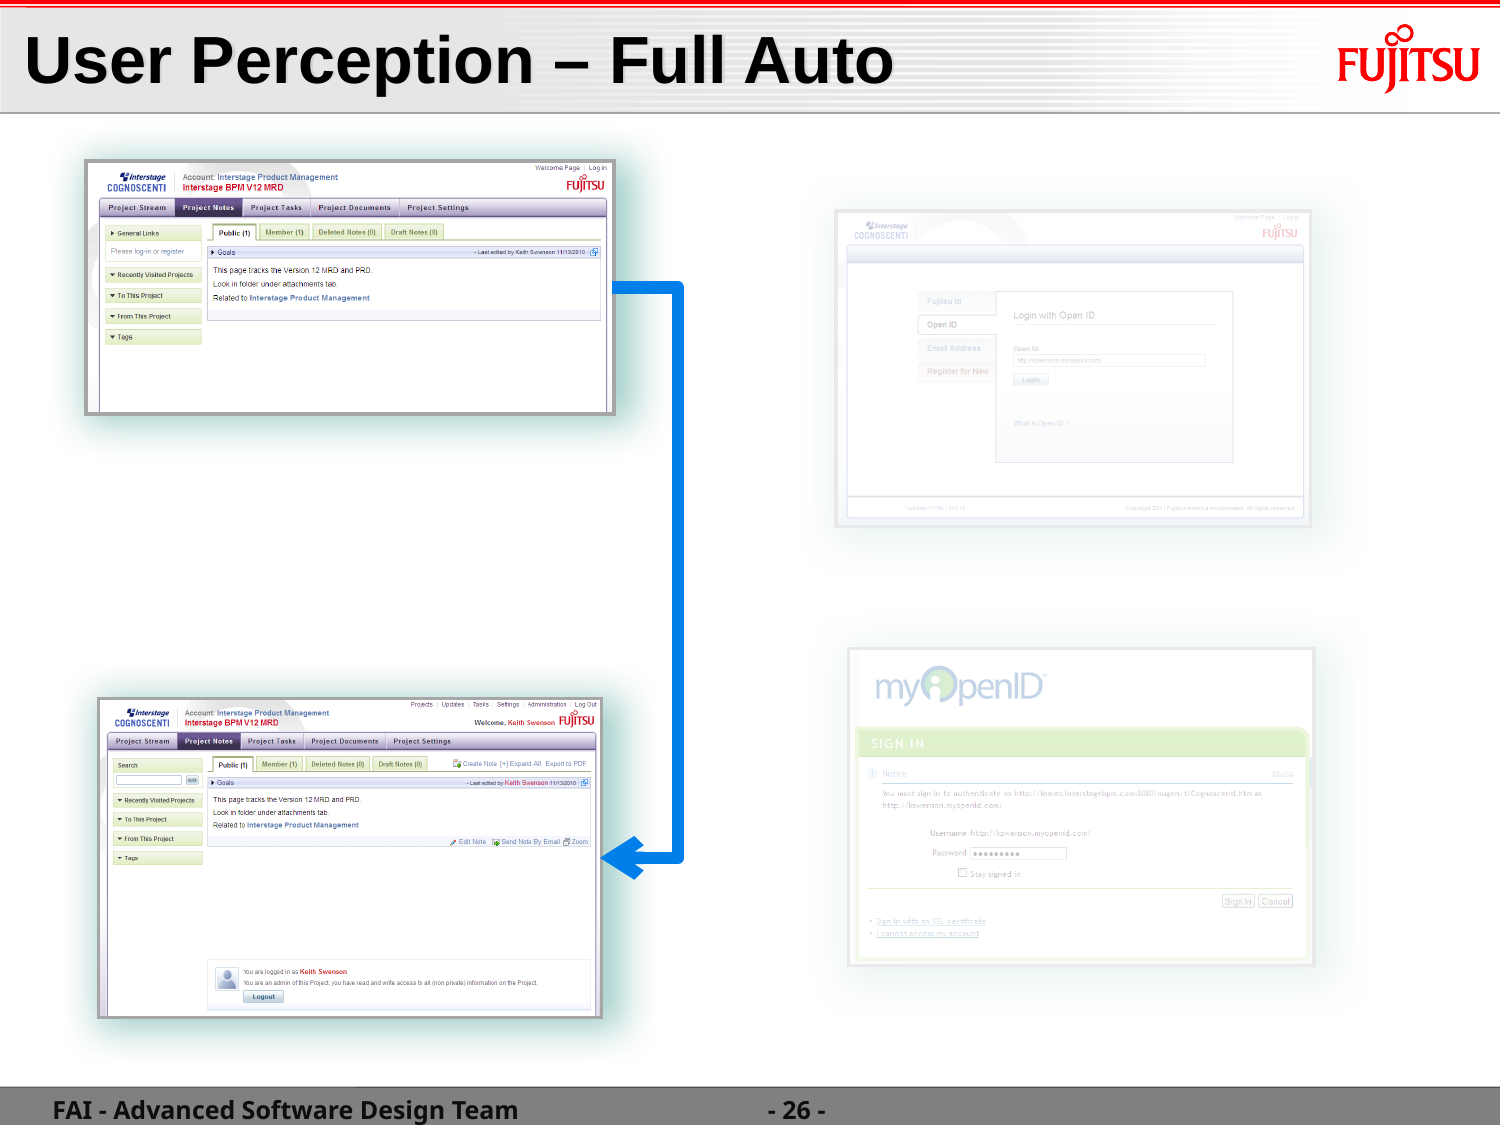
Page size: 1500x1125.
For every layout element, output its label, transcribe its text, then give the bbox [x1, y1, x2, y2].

picture [837, 212, 1310, 526]
title User Perception – Full Auto [9, 0, 1318, 114]
text_box [737, 162, 1400, 1025]
picture [87, 162, 613, 413]
picture [849, 649, 1313, 965]
picture [0, 8, 9, 112]
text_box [599, 287, 613, 859]
picture [1320, 8, 1500, 112]
picture [99, 699, 601, 1017]
